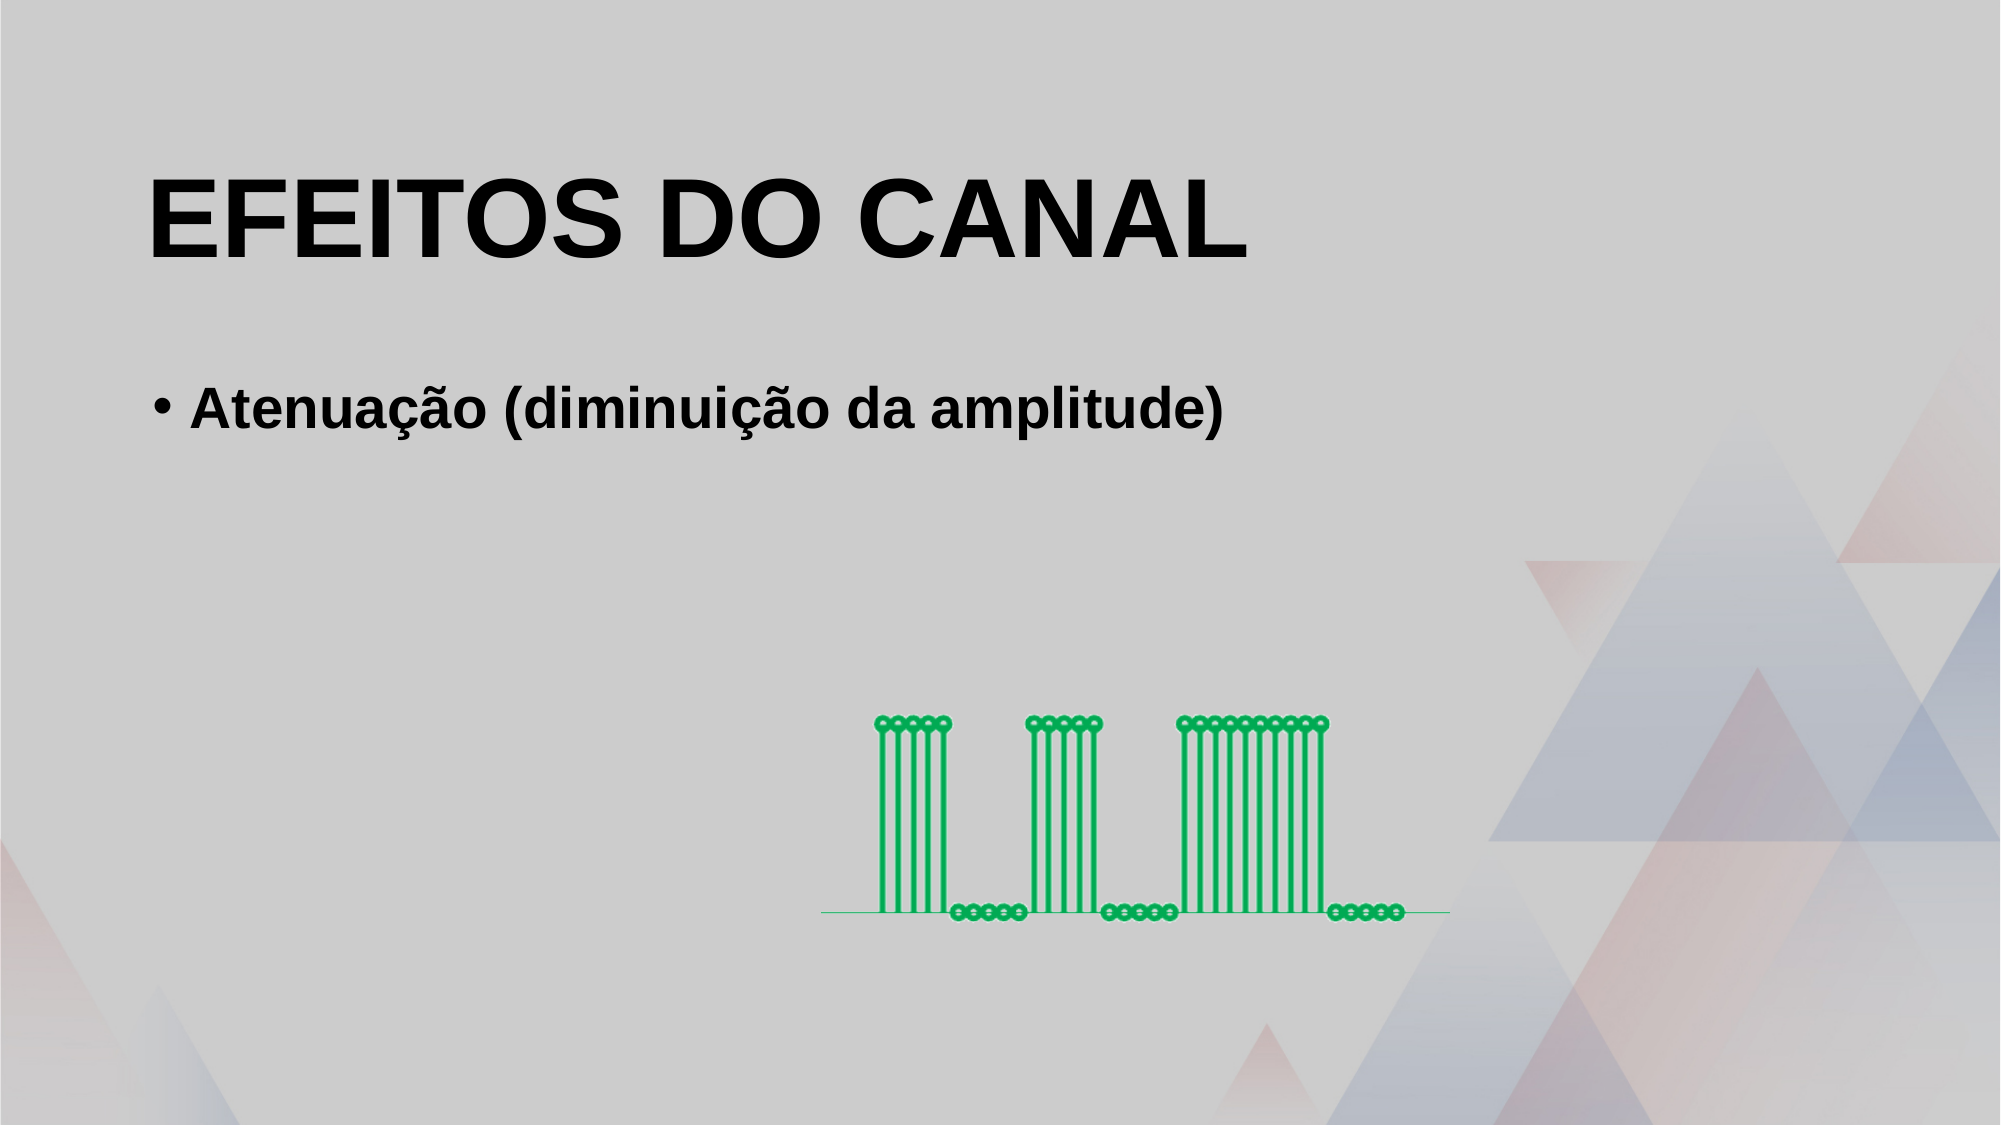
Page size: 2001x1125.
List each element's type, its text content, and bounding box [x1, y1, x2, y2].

picture [0, 0, 2001, 1125]
list Atenuação (diminuição da amplitude) [137, 370, 1493, 1016]
title Efeitos do canal [131, 112, 1869, 331]
